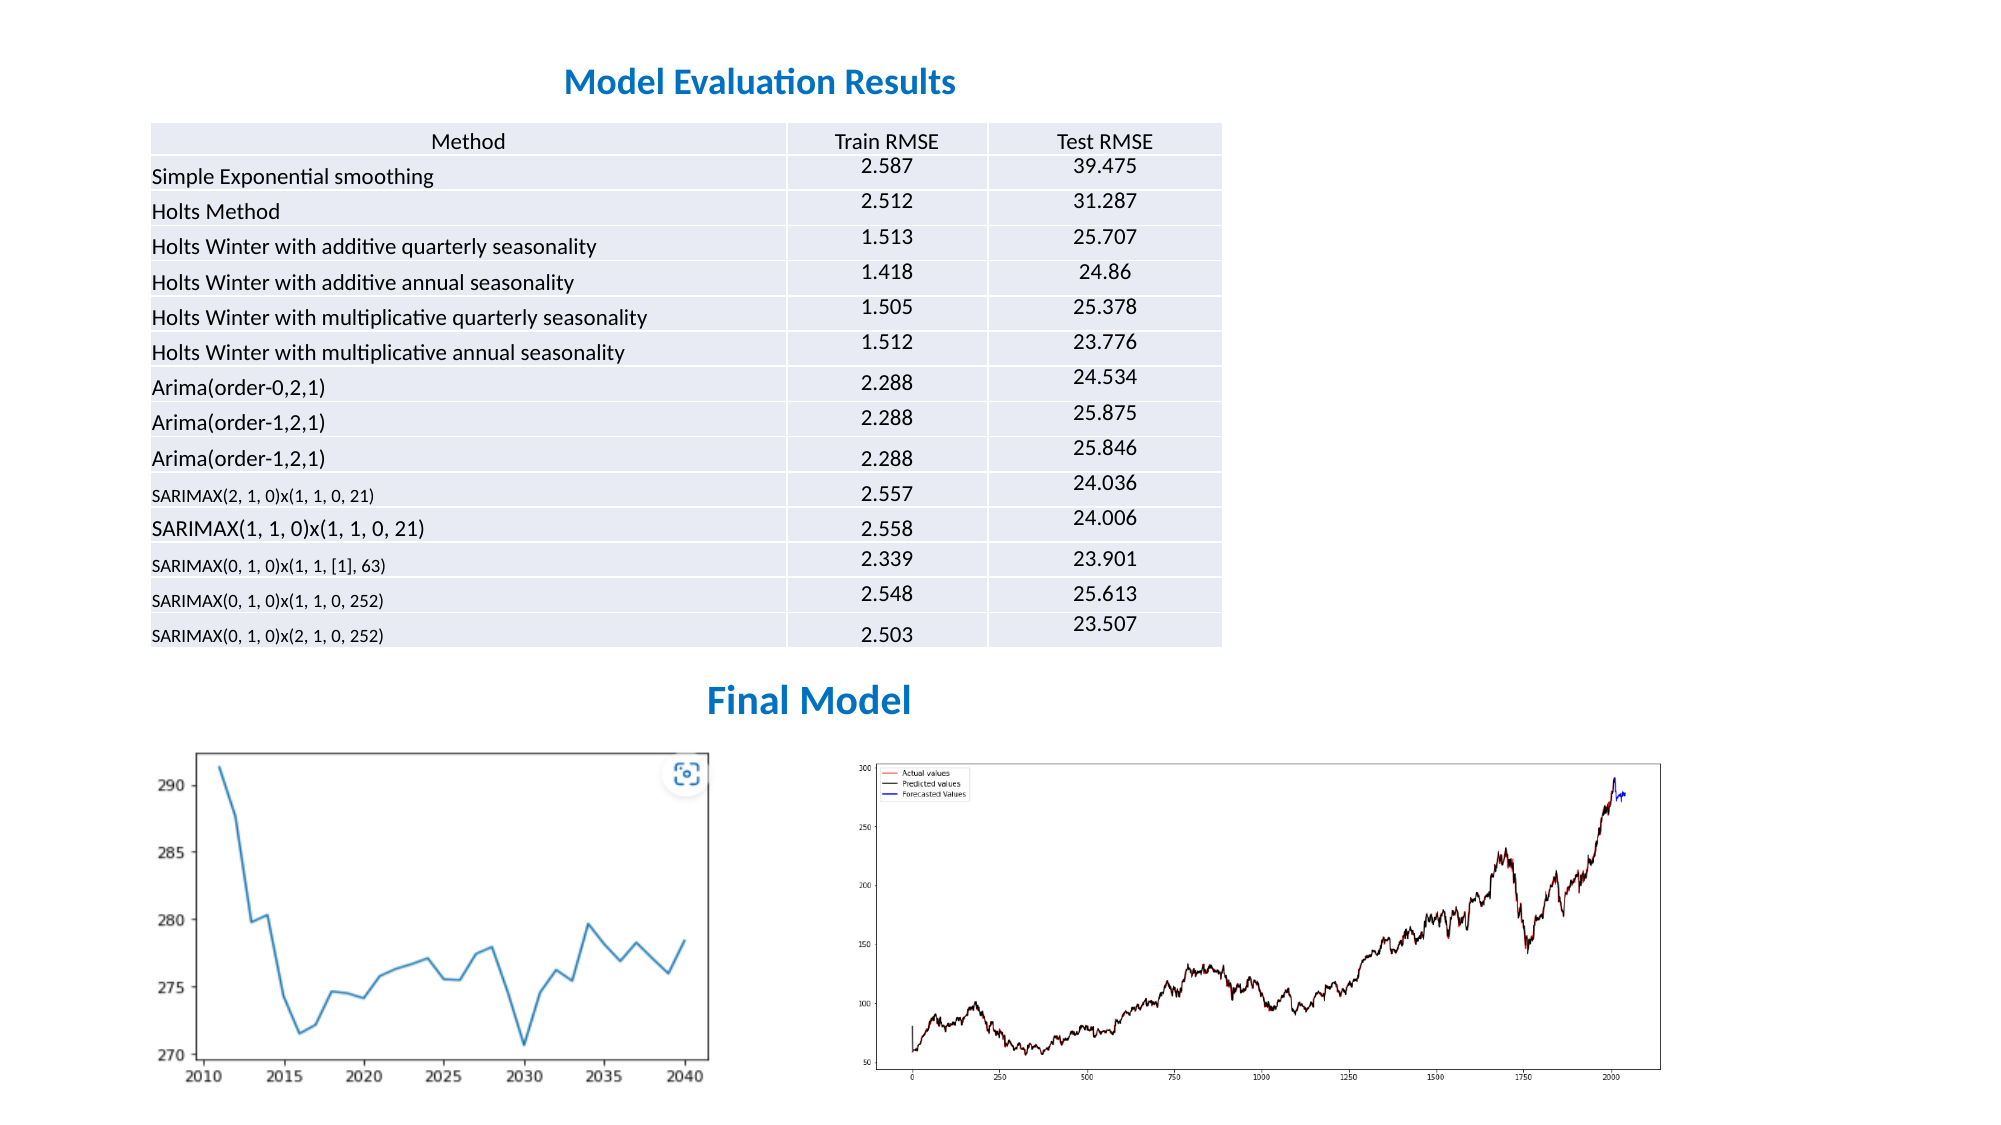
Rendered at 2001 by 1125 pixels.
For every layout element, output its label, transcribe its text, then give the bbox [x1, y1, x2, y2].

table_cell SARIMAX(0, 1, 0)x(1, 1, 0, 252) [151, 578, 786, 612]
table_cell Arima(order-0,2,1) [151, 367, 786, 401]
table_cell Holts Winter with multiplicative quarterly seasonality [151, 297, 786, 330]
text_box Final Model [692, 665, 1000, 731]
table_cell Holts Winter with additive quarterly seasonality [151, 226, 786, 260]
table_cell SARIMAX(2, 1, 0)x(1, 1, 0, 21) [151, 473, 786, 506]
table_cell 2.587 [788, 156, 987, 189]
table_cell 24.006 [989, 508, 1222, 541]
table_cell 1.418 [788, 261, 987, 295]
table_cell Holts Winter with additive annual seasonality [151, 261, 786, 295]
picture [150, 743, 720, 1093]
table_cell 2.557 [788, 473, 987, 506]
table_cell 39.475 [989, 156, 1222, 189]
table_cell 23.507 [989, 613, 1222, 647]
table_cell 2.558 [788, 508, 987, 541]
table_cell 25.707 [989, 226, 1222, 260]
table_cell 23.901 [989, 543, 1222, 576]
table_cell 2.288 [788, 402, 987, 436]
table_cell Arima(order-1,2,1) [151, 402, 786, 436]
table_cell SARIMAX(0, 1, 0)x(2, 1, 0, 252) [151, 613, 786, 647]
table_cell 2.512 [788, 191, 987, 225]
table_cell Holts Method [151, 191, 786, 225]
table_cell 25.846 [989, 437, 1222, 471]
table_cell 1.505 [788, 297, 987, 330]
text_box Model Evaluation Results [549, 49, 1000, 110]
table_cell 1.512 [788, 332, 987, 365]
table_header Method [151, 123, 786, 154]
table_cell 25.613 [989, 578, 1222, 612]
table_cell Holts Winter with multiplicative annual seasonality [151, 332, 786, 365]
table_cell 1.513 [788, 226, 987, 260]
table_cell 2.548 [788, 578, 987, 612]
table_cell SARIMAX(0, 1, 0)x(1, 1, [1], 63) [151, 543, 786, 576]
table_cell 24.86 [989, 261, 1222, 295]
table_header Train RMSE [788, 123, 987, 154]
table_cell 2.503 [788, 613, 987, 647]
table_cell 25.378 [989, 297, 1222, 330]
table_cell Arima(order-1,2,1) [151, 437, 786, 471]
table_cell 24.534 [989, 367, 1222, 401]
table_cell 31.287 [989, 191, 1222, 225]
table_cell 25.875 [989, 402, 1222, 436]
picture [852, 754, 1664, 1083]
table_header Test RMSE [989, 123, 1222, 154]
table_cell Simple Exponential smoothing [151, 156, 786, 189]
table_cell 2.339 [788, 543, 987, 576]
table_cell 24.036 [989, 473, 1222, 506]
table_cell SARIMAX(1, 1, 0)x(1, 1, 0, 21) [151, 508, 786, 541]
table_cell 2.288 [788, 367, 987, 401]
table_cell 2.288 [788, 437, 987, 471]
table_cell 23.776 [989, 332, 1222, 365]
